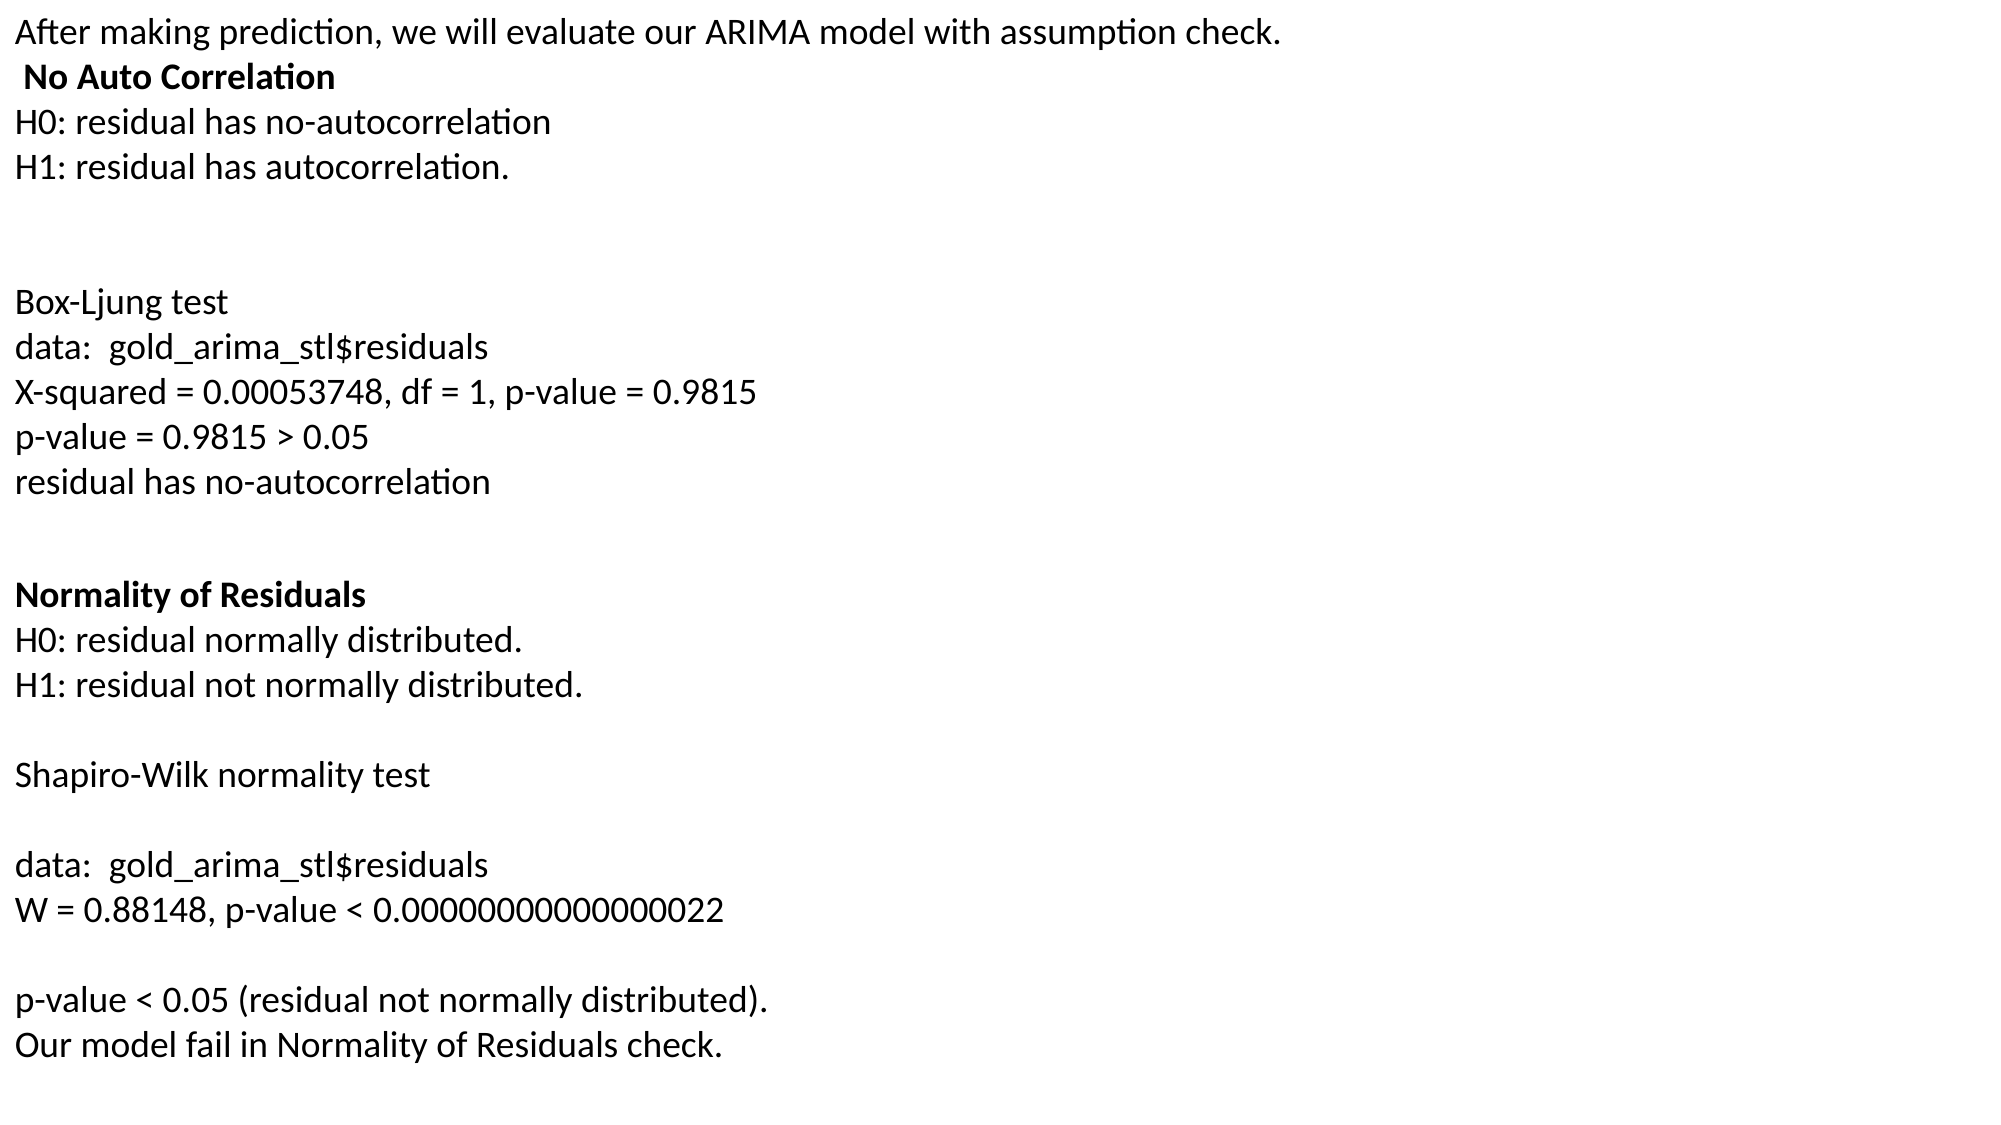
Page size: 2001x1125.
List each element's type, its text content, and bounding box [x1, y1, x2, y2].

text_box After making prediction, we will evaluate our ARIMA model with assumption check. No Auto Correlation H0: residual has no-autocorrelation H1: residual has autocorrelation. Box-Ljung test data: gold_arima_stl$residuals X-squared = 0.00053748, df = 1, p-value = 0.9815 p-value = 0.9815 > 0.05 residual has no-autocorrelation [0, 0, 2000, 510]
text_box Normality of Residuals H0: residual normally distributed. H1: residual not normally distributed. Shapiro-Wilk normality test data: gold_arima_stl$residuals W = 0.88148, p-value < 0.00000000000000022 p-value < 0.05 (residual not normally distributed). Our model fail in Normality of Residuals check. [0, 562, 2000, 1073]
